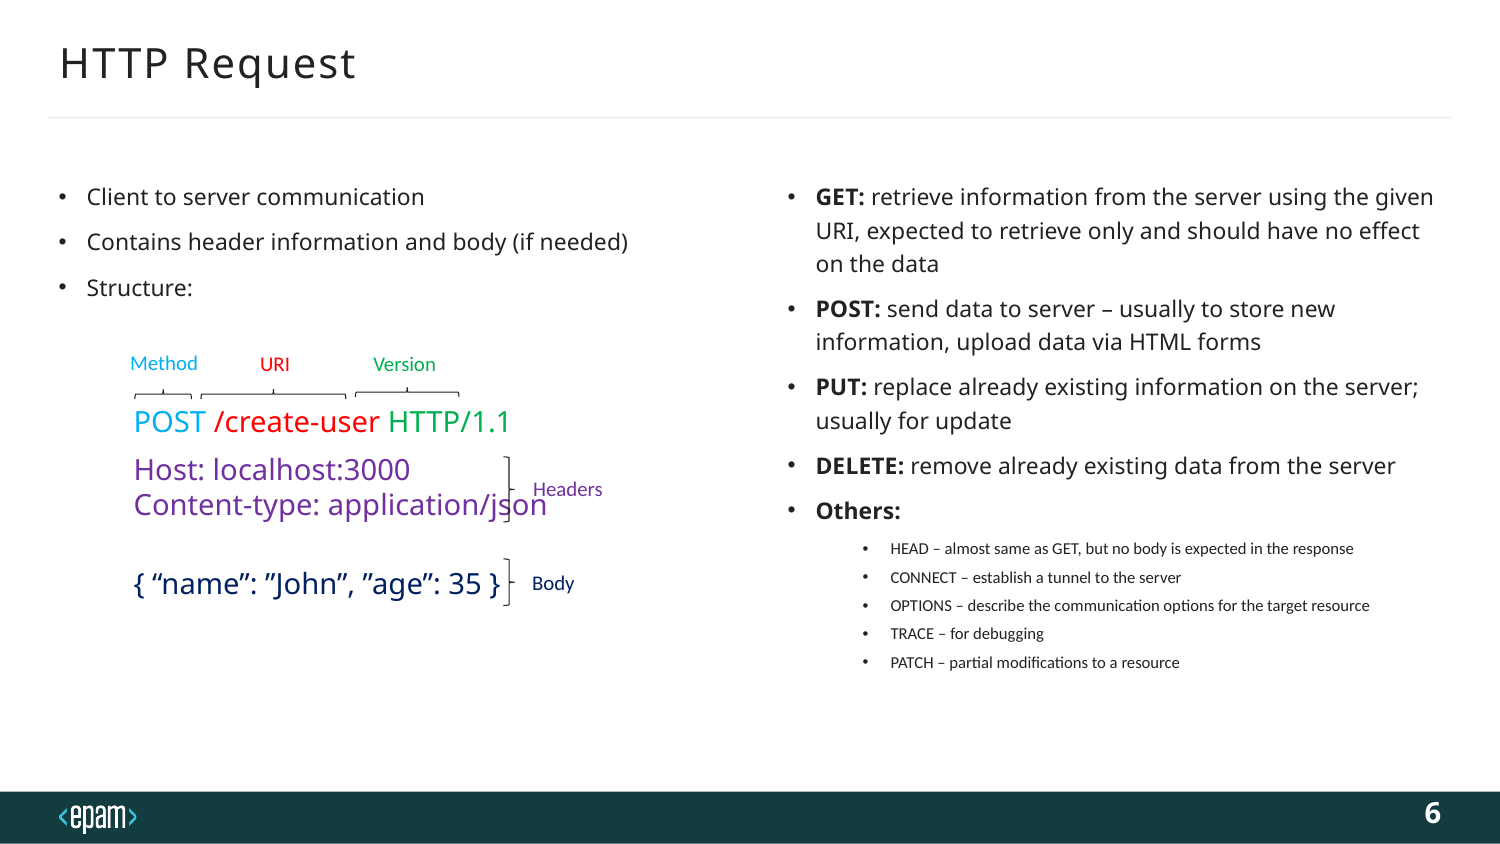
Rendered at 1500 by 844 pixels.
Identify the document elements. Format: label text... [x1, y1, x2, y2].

list GET: retrieve information from the server using the given URI, expected to retrieve only and should have no effect on the data POST: send data to server – usually to store new information, upload data via HTML forms PUT: replace already existing information on the server; usually for update DELETE: remove already existing data from the server Others: HEAD – almost same as GET, but no body is expected in the response CONNECT – establish a tunnel to the server OPTIONS – describe the communication options for the target resource TRACE – for debugging PATCH – partial modifications to a resource [787, 177, 1442, 735]
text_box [115, 342, 619, 606]
title HTTP Request [59, 37, 1442, 87]
list Client to server communication Contains header information and body (if needed) Structure: POST /create-user HTTP/1.1 Host: localhost:3000 Content-type: application/json { “name”: ”John”, ”age”: 35 } [58, 177, 713, 735]
slide_number 6 [1216, 791, 1442, 844]
